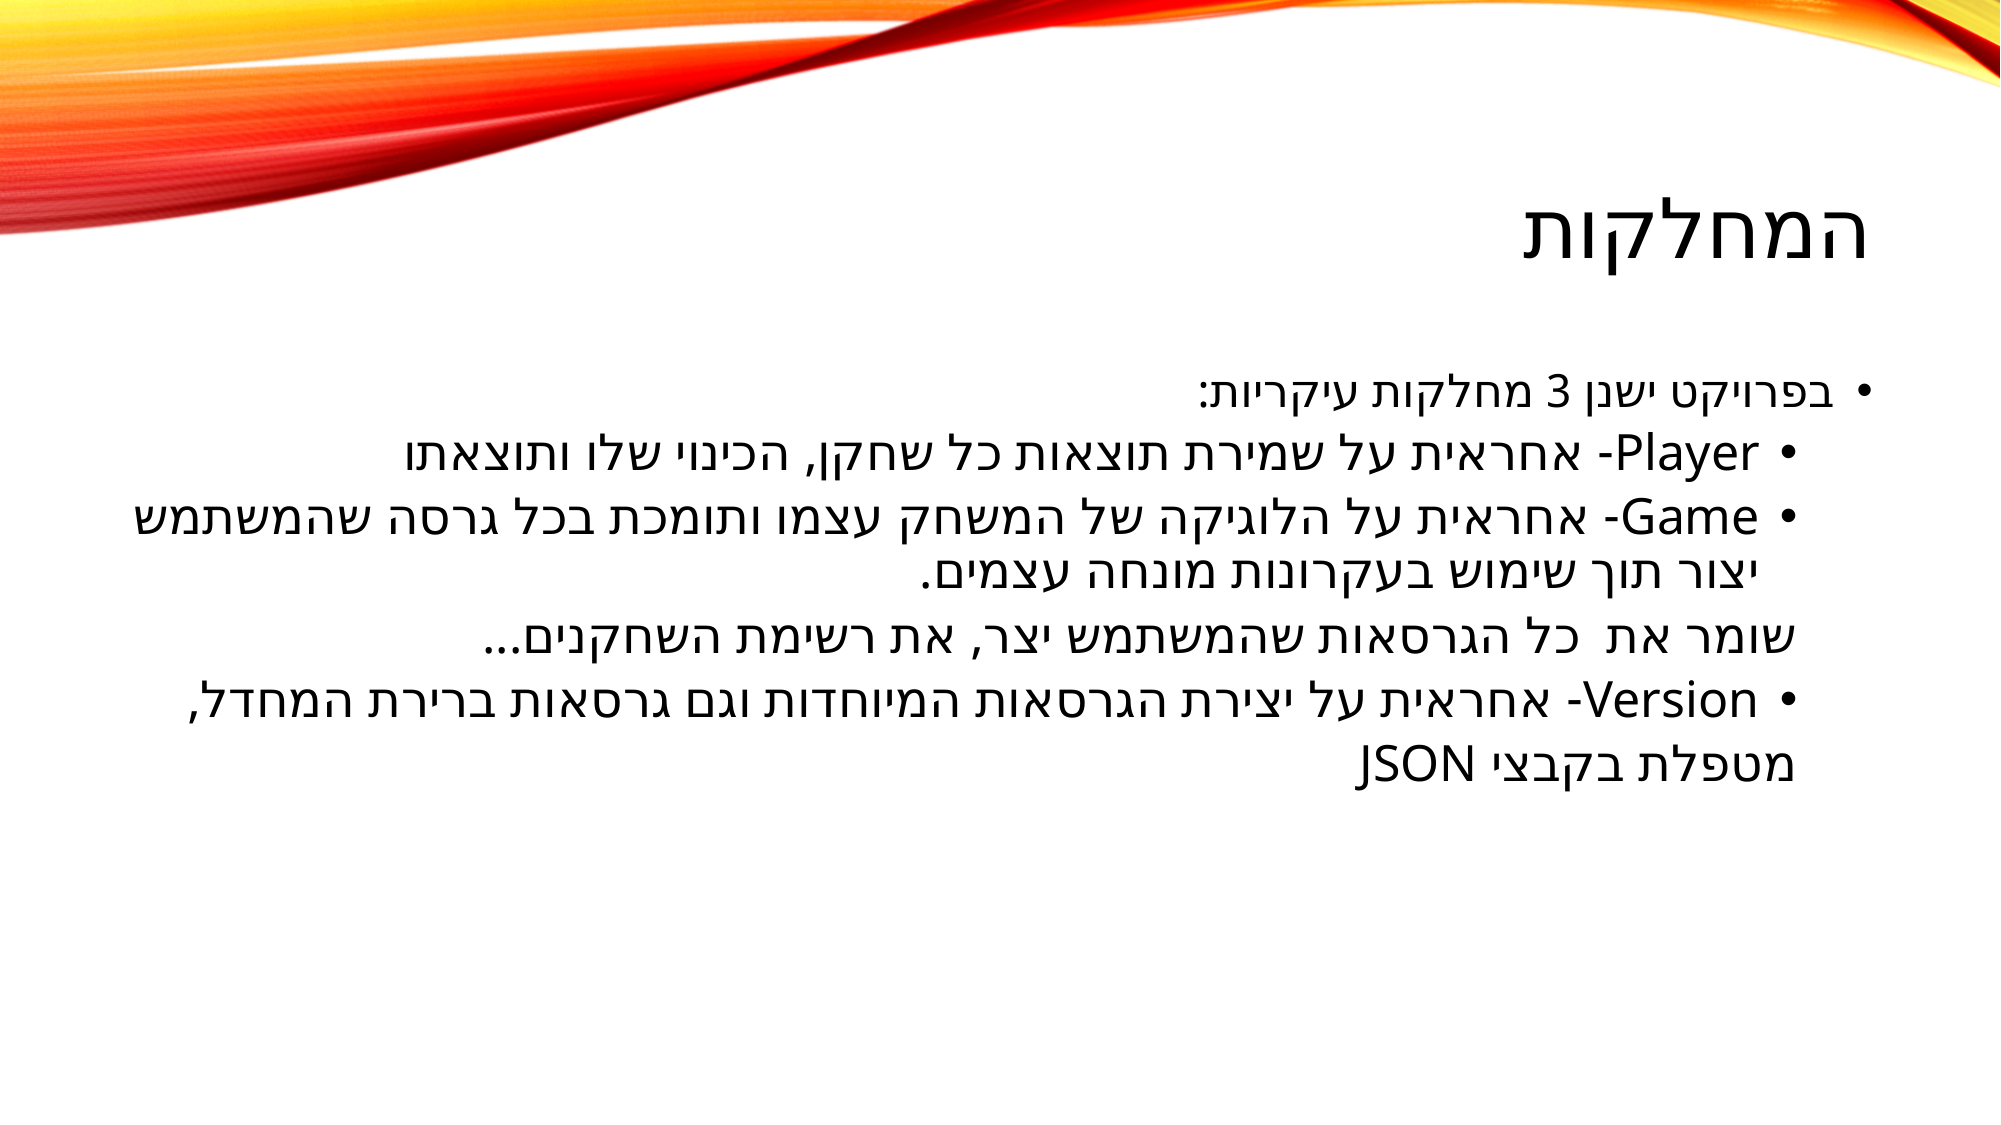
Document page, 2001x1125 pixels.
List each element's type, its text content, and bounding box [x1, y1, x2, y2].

picture [0, 0, 2000, 237]
title המחלקות [474, 125, 1888, 338]
list בפרויקט ישנן 3 מחלקות עיקריות: Player- אחראית על שמירת תוצאות כל שחקן, הכינוי שלו ותוצאתו Game- אחראית על הלוגיקה של המשחק עצמו ותומכת בכל גרסה שהמשתמש יצור תוך שימוש בעקרונות מונחה עצמים. שומר את כל הגרסאות שהמשתמש יצר, את רשימת השחקנים... Version- אחראית על יצירת הגרסאות המיוחדות וגם גרסאות ברירת המחדל, מטפלת בקבצי JSON [112, 360, 1888, 1021]
